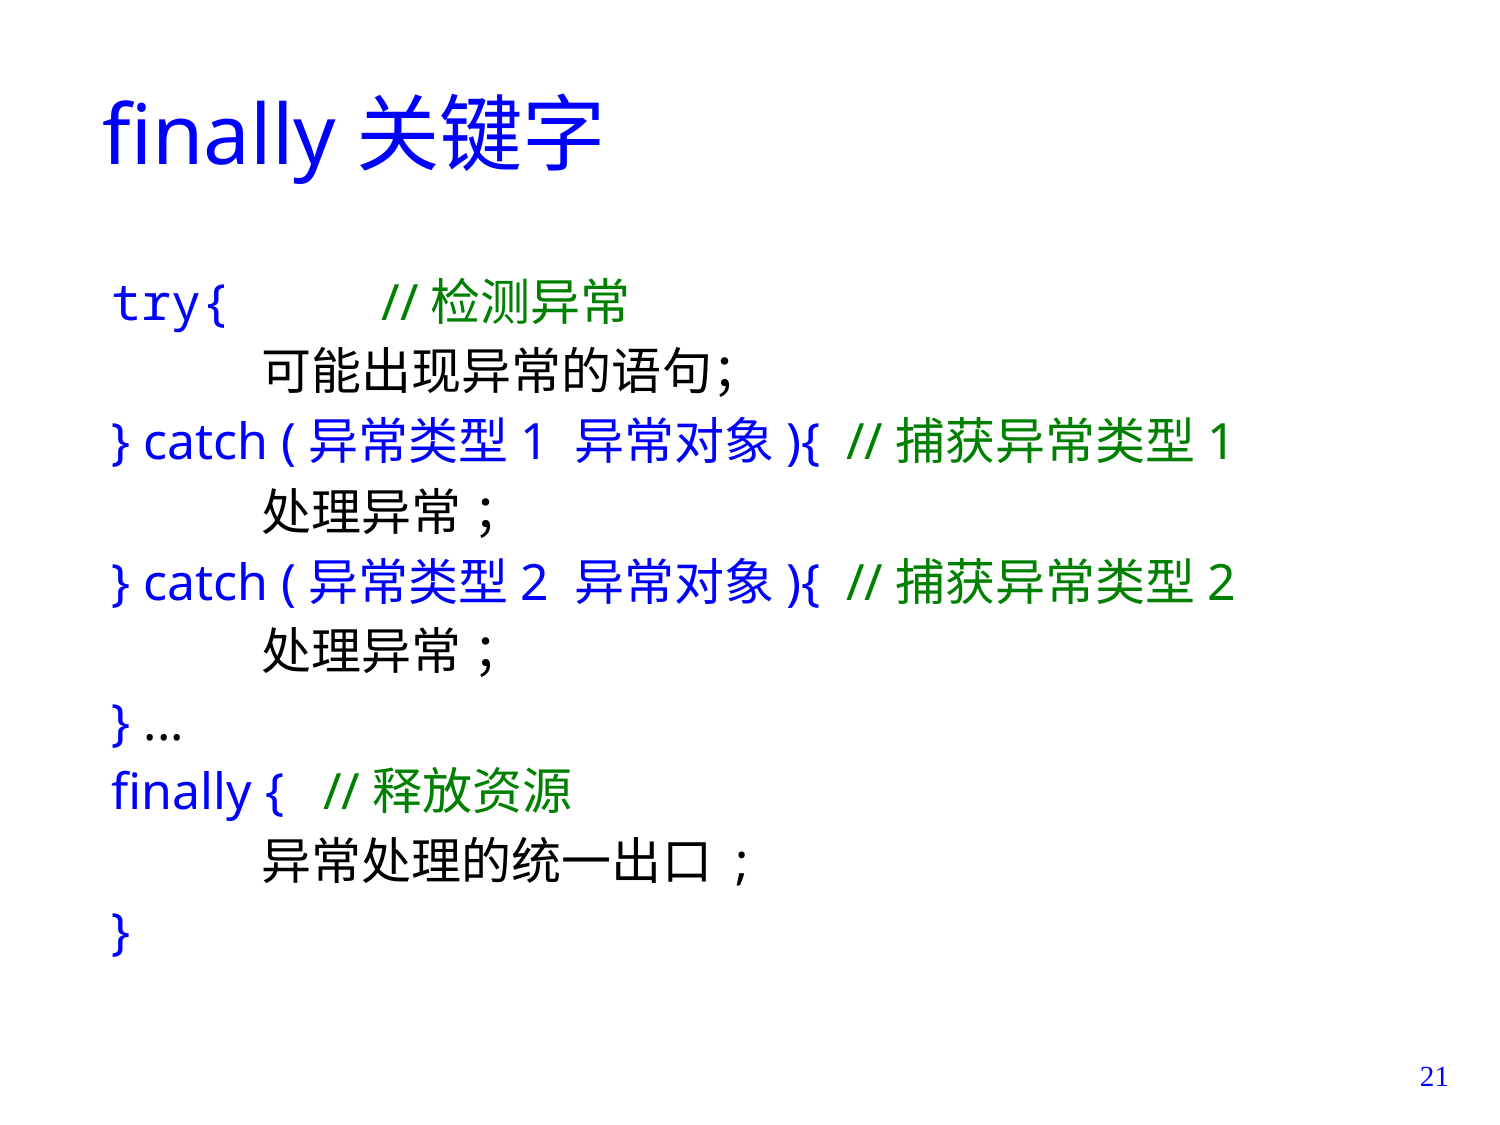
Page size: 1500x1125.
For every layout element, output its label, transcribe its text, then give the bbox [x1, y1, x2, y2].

slide_number 21 [1364, 1049, 1465, 1125]
title finally关键字 [87, 37, 1363, 225]
list try{ //检测异常 可能出现异常的语句； } catch (异常类型1 异常对象){ //捕获异常类型1 处理异常 ； } catch (异常类型2 异常对象){ //捕获异常类型2 处理异常 ； } ... finally { //释放资源 异常处理的统一出口 ; } [87, 262, 1363, 1025]
